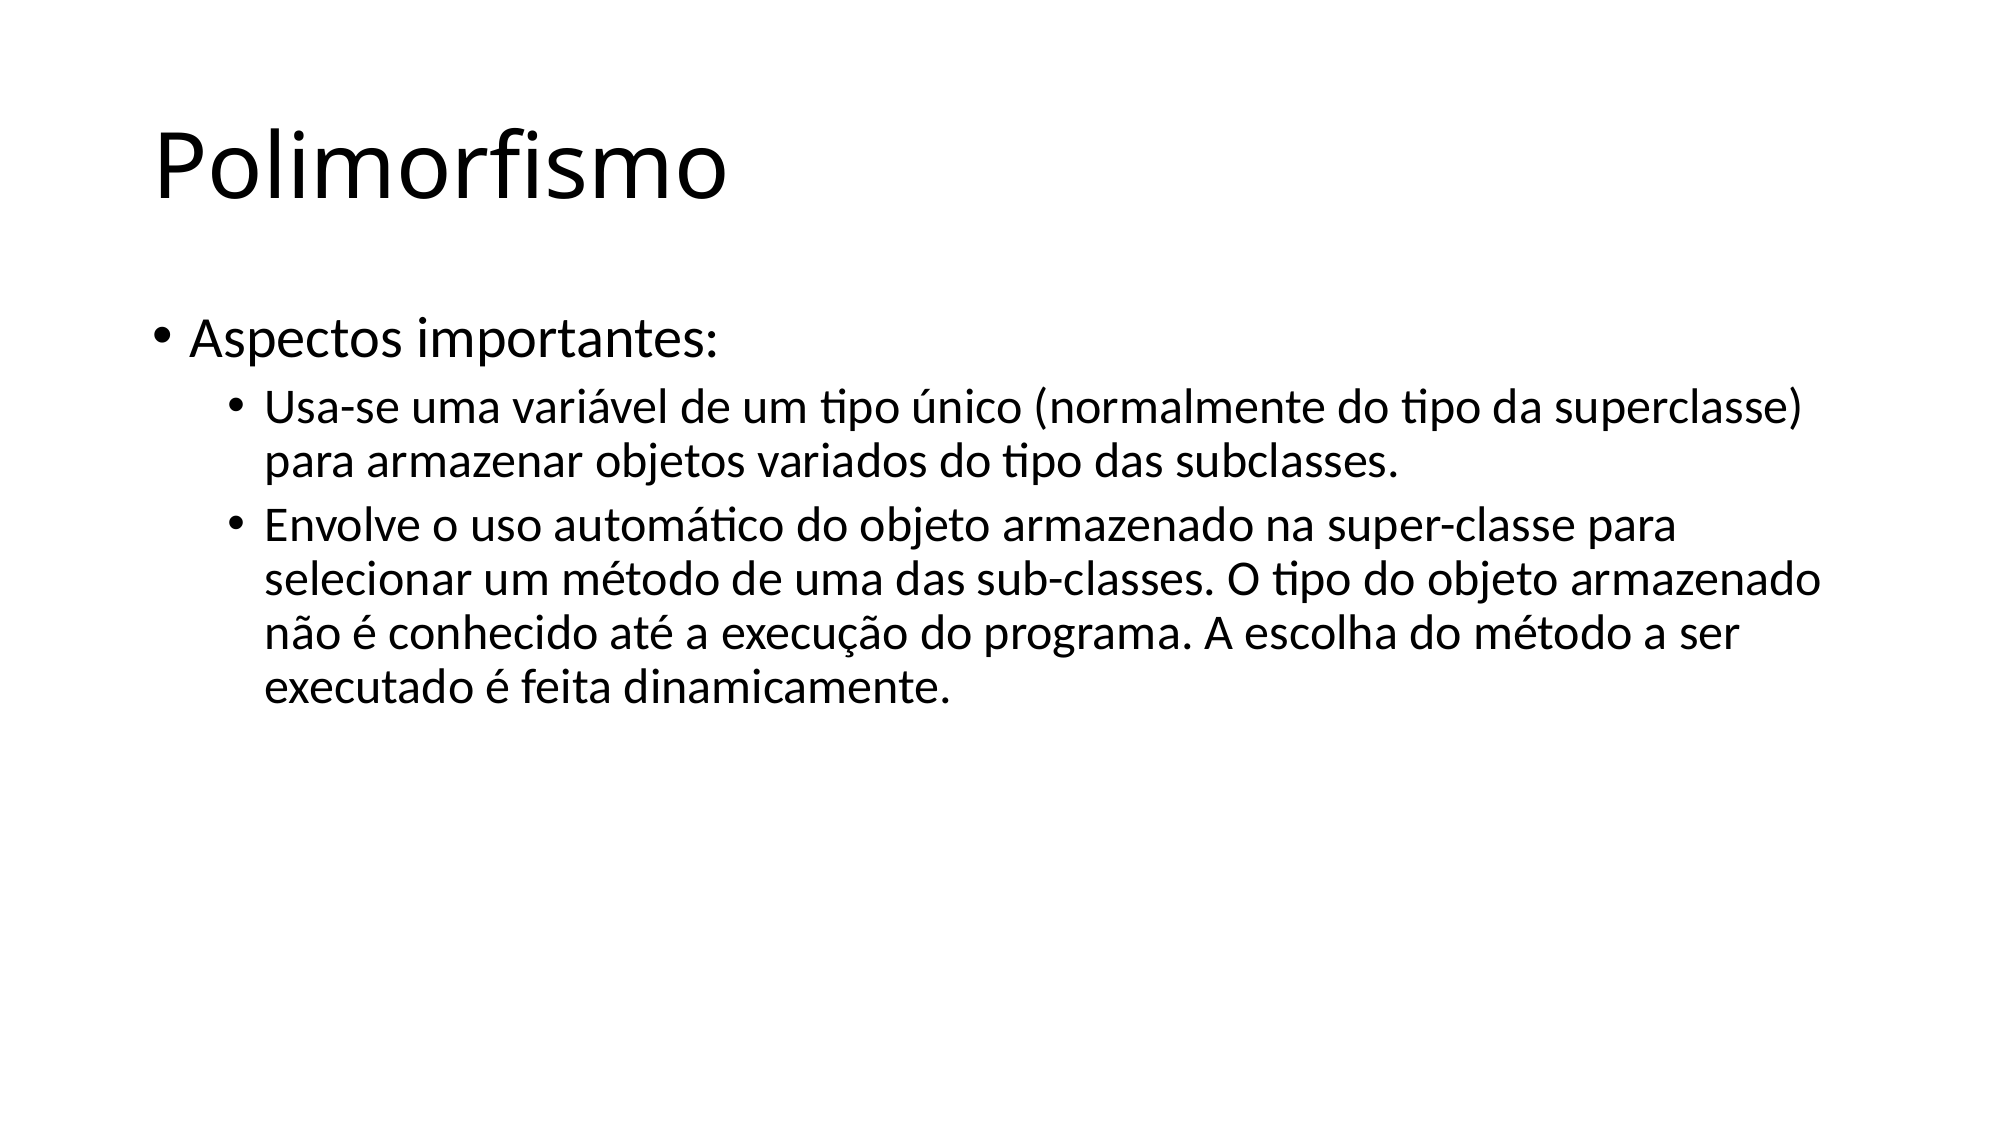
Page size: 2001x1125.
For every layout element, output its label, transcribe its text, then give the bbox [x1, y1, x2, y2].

title Polimorfismo [137, 59, 1863, 278]
list Aspectos importantes: Usa-se uma variável de um tipo único (normalmente do tipo da superclasse) para armazenar objetos variados do tipo das subclasses. Envolve o uso automático do objeto armazenado na super-classe para selecionar um método de uma das sub-classes. O tipo do objeto armazenado não é conhecido até a execução do programa. A escolha do método a ser executado é feita dinamicamente. [137, 299, 1863, 1014]
